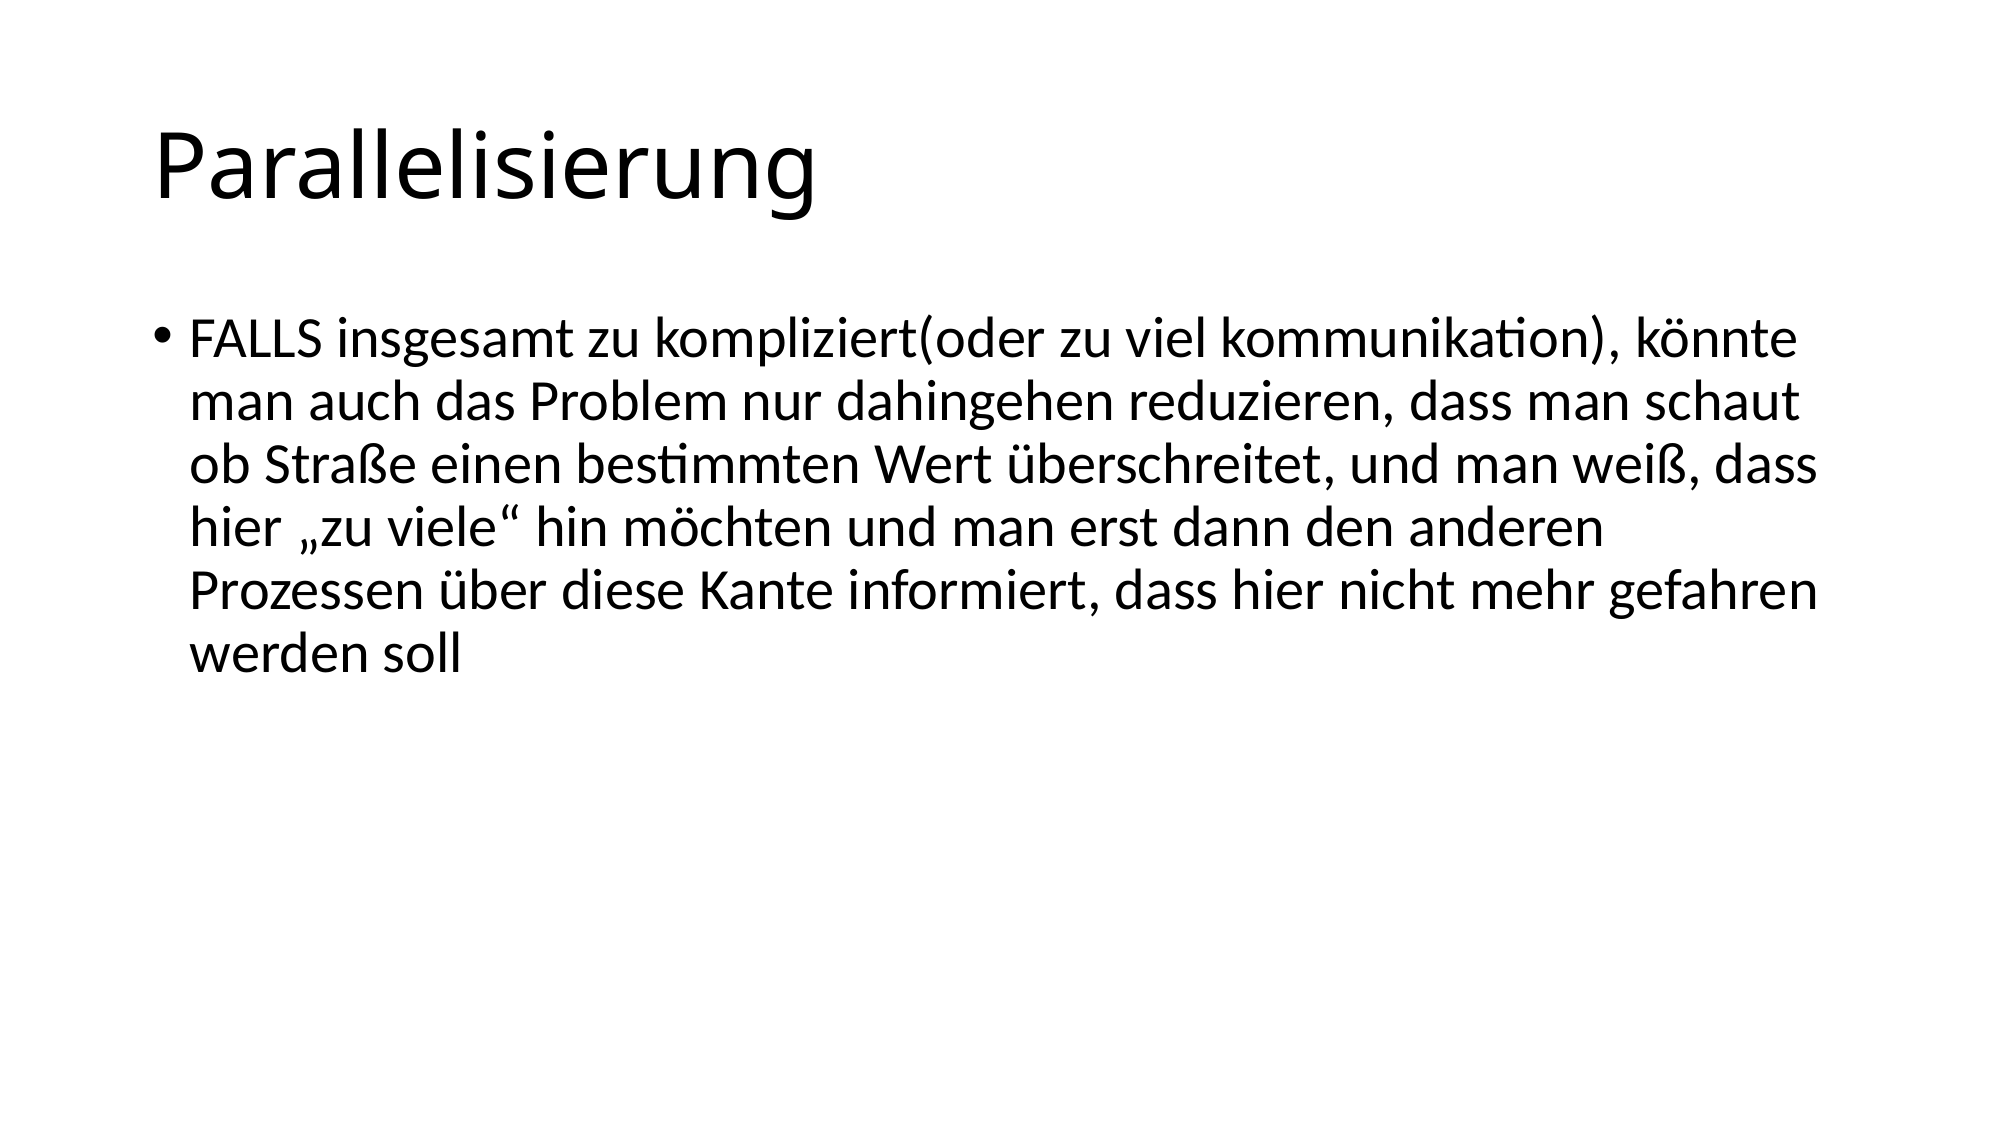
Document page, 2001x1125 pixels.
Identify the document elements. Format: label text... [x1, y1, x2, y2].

title Parallelisierung [137, 59, 1863, 278]
list FALLS insgesamt zu kompliziert(oder zu viel kommunikation), könnte man auch das Problem nur dahingehen reduzieren, dass man schaut ob Straße einen bestimmten Wert überschreitet, und man weiß, dass hier „zu viele“ hin möchten und man erst dann den anderen Prozessen über diese Kante informiert, dass hier nicht mehr gefahren werden soll [137, 299, 1863, 1014]
